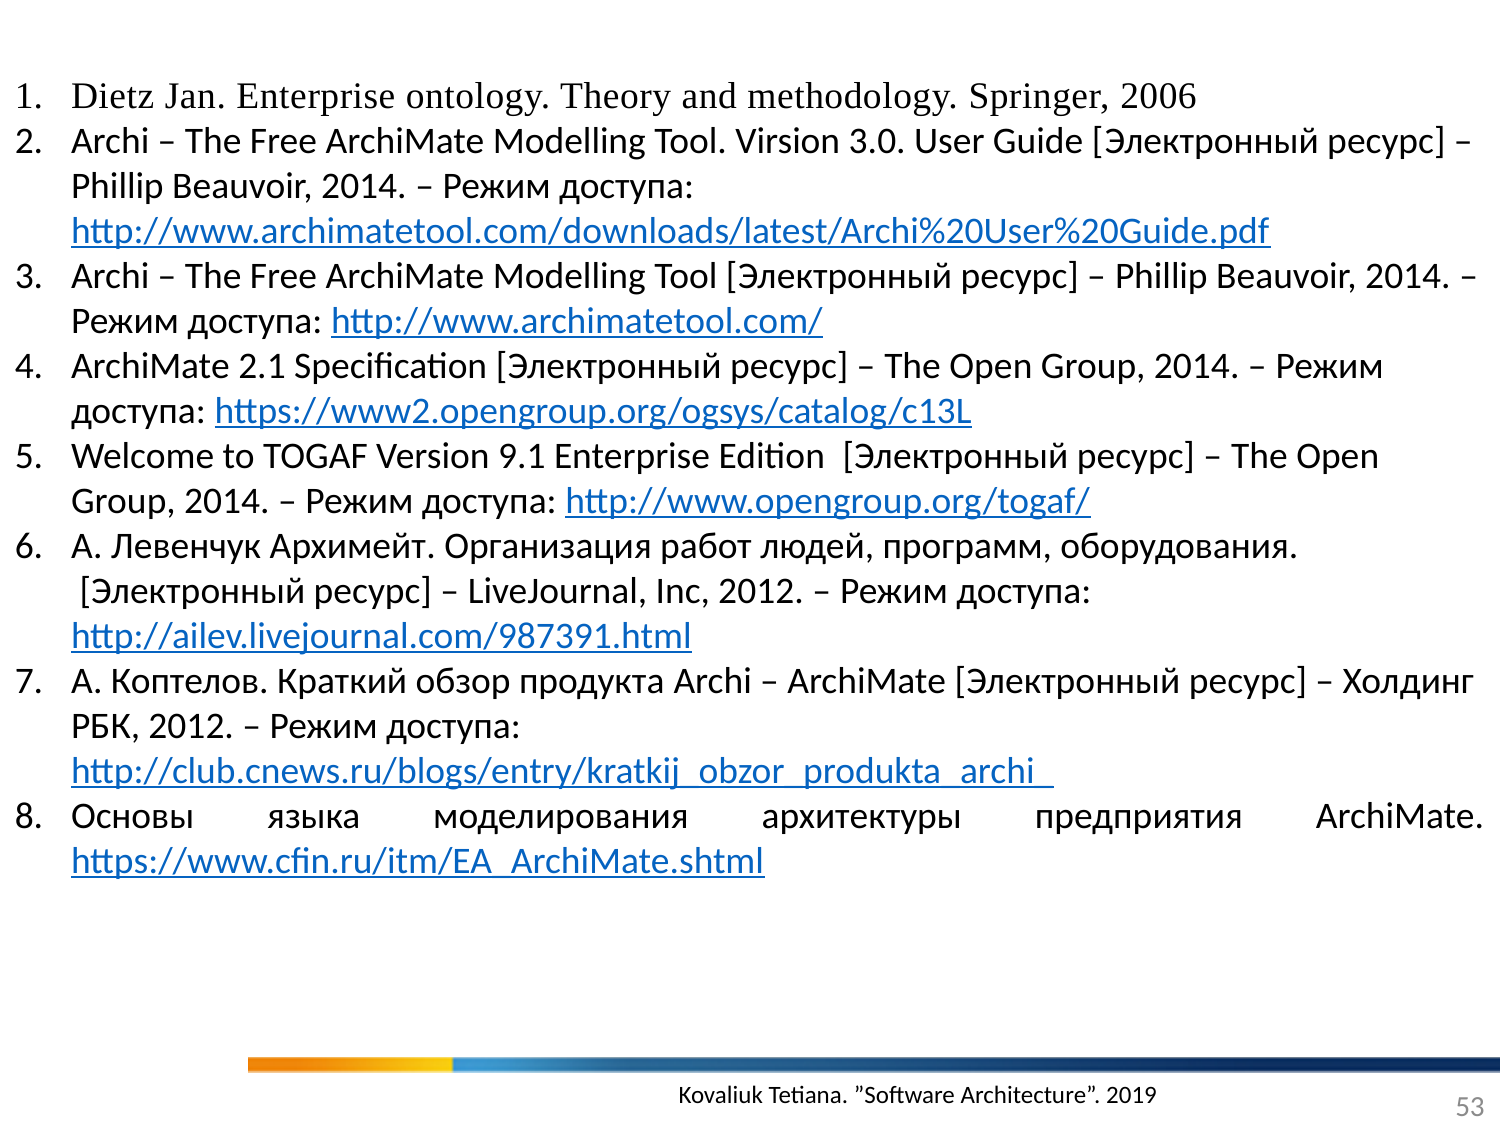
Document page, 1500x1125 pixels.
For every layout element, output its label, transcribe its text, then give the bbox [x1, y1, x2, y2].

picture [248, 1057, 1500, 1073]
text_box Dietz Jan. Enterprise ontology. Theory and methodology. Springer, 2006 Archi – The Free ArchiMate Modelling Tool. Virsion 3.0. User Guide [Электронный ресурс] – Phillip Beauvoir, 2014. – Режим доступа: http://www.archimatetool.com/downloads/latest/Archi%20User%20Guide.pdf Archi – The Free ArchiMate Modelling Tool [Электронный ресурс] – Phillip Beauvoir, 2014. – Режим доступа: http://www.archimatetool.com/ ArchiMate 2.1 Specification [Электронный ресурс] – The Open Group, 2014. – Режим доступа: https://www2.opengroup.org/ogsys/catalog/c13L Welcome to TOGAF Version 9.1 Enterprise Edition [Электронный ресурс] – The Open Group, 2014. – Режим доступа: http://www.opengroup.org/togaf/ А. Левенчук Архимейт. Организация работ людей, программ, оборудования. [Электронный ресурс] – LiveJournal, Inc, 2012. – Режим доступа: http://ailev.livejournal.com/987391.html А. Коптелов. Краткий обзор продукта Archi – ArchiMate [Электронный ресурс] – Холдинг РБК, 2012. – Режим доступа: http://club.cnews.ru/blogs/entry/kratkij_obzor_produkta_archi_ Основы языка моделирования архитектуры предприятия ArchiMate. https://www.cfin.ru/itm/EA_ArchiMate.shtml [0, 63, 1500, 979]
slide_number 53 [1428, 1083, 1500, 1125]
